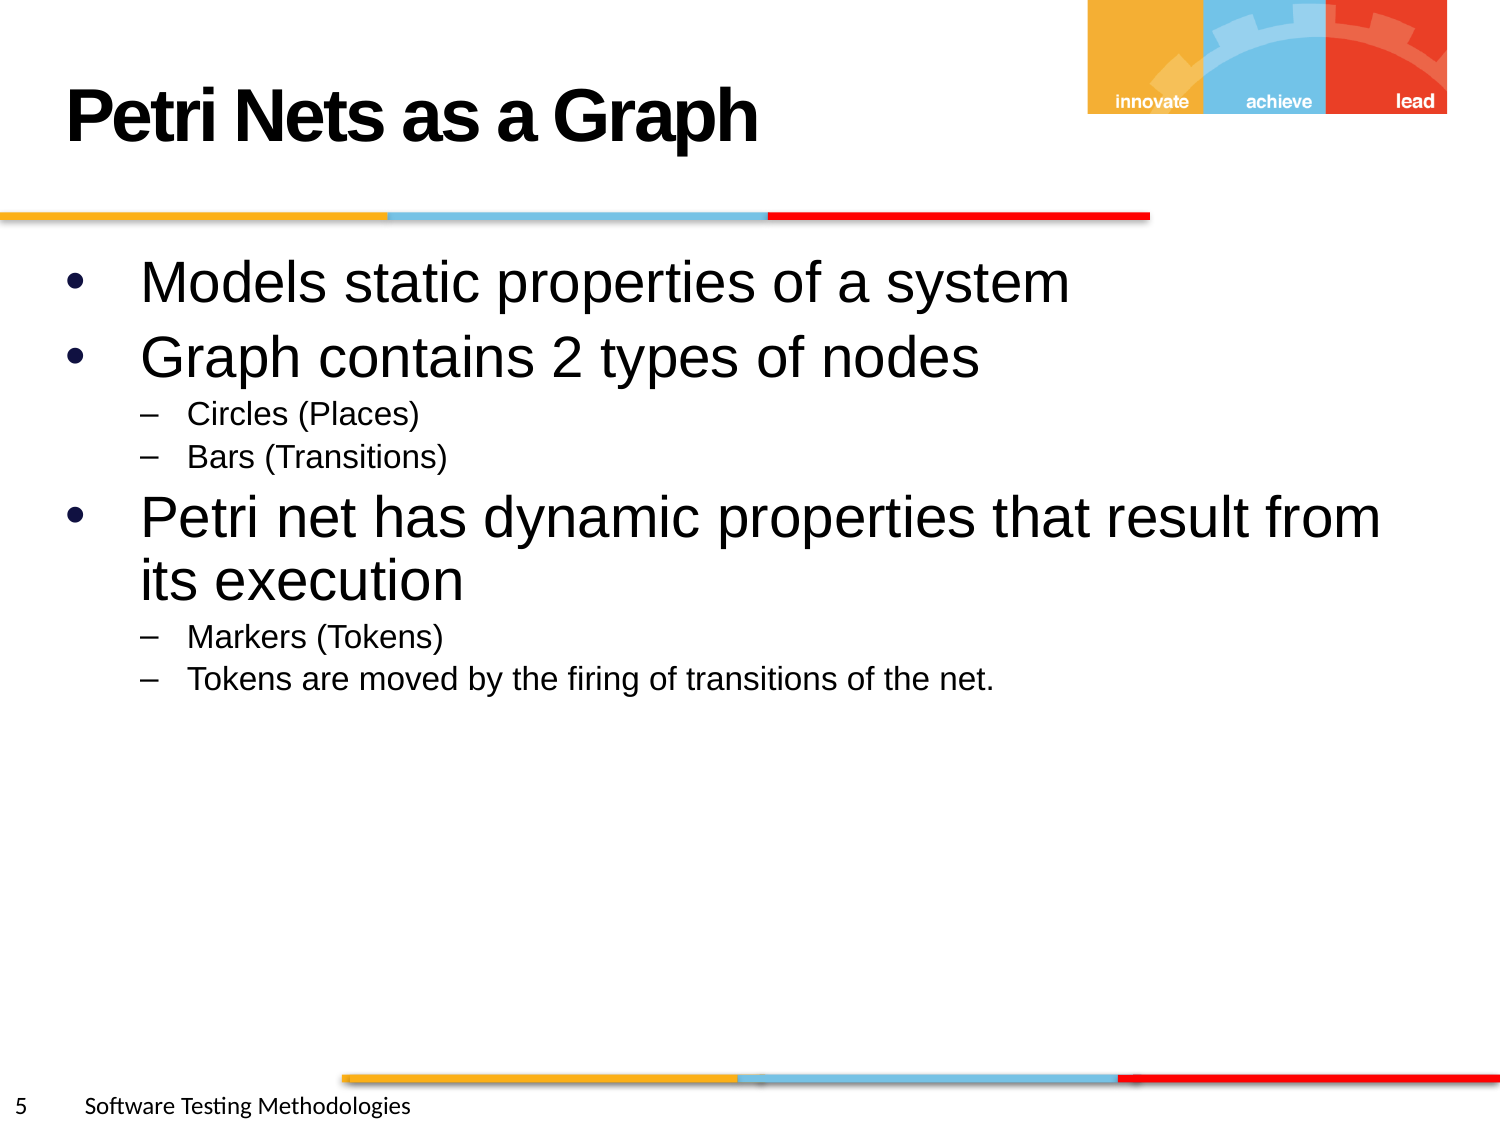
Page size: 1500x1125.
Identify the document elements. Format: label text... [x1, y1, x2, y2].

list Models static properties of a system Graph contains 2 types of nodes Circles (Places) Bars (Transitions) Petri net has dynamic properties that result from its execution Markers (Tokens) Tokens are moved by the firing of transitions of the net. [50, 245, 1400, 988]
list Petri Nets as a Graph [50, 24, 1088, 213]
picture [1087, 0, 1448, 114]
